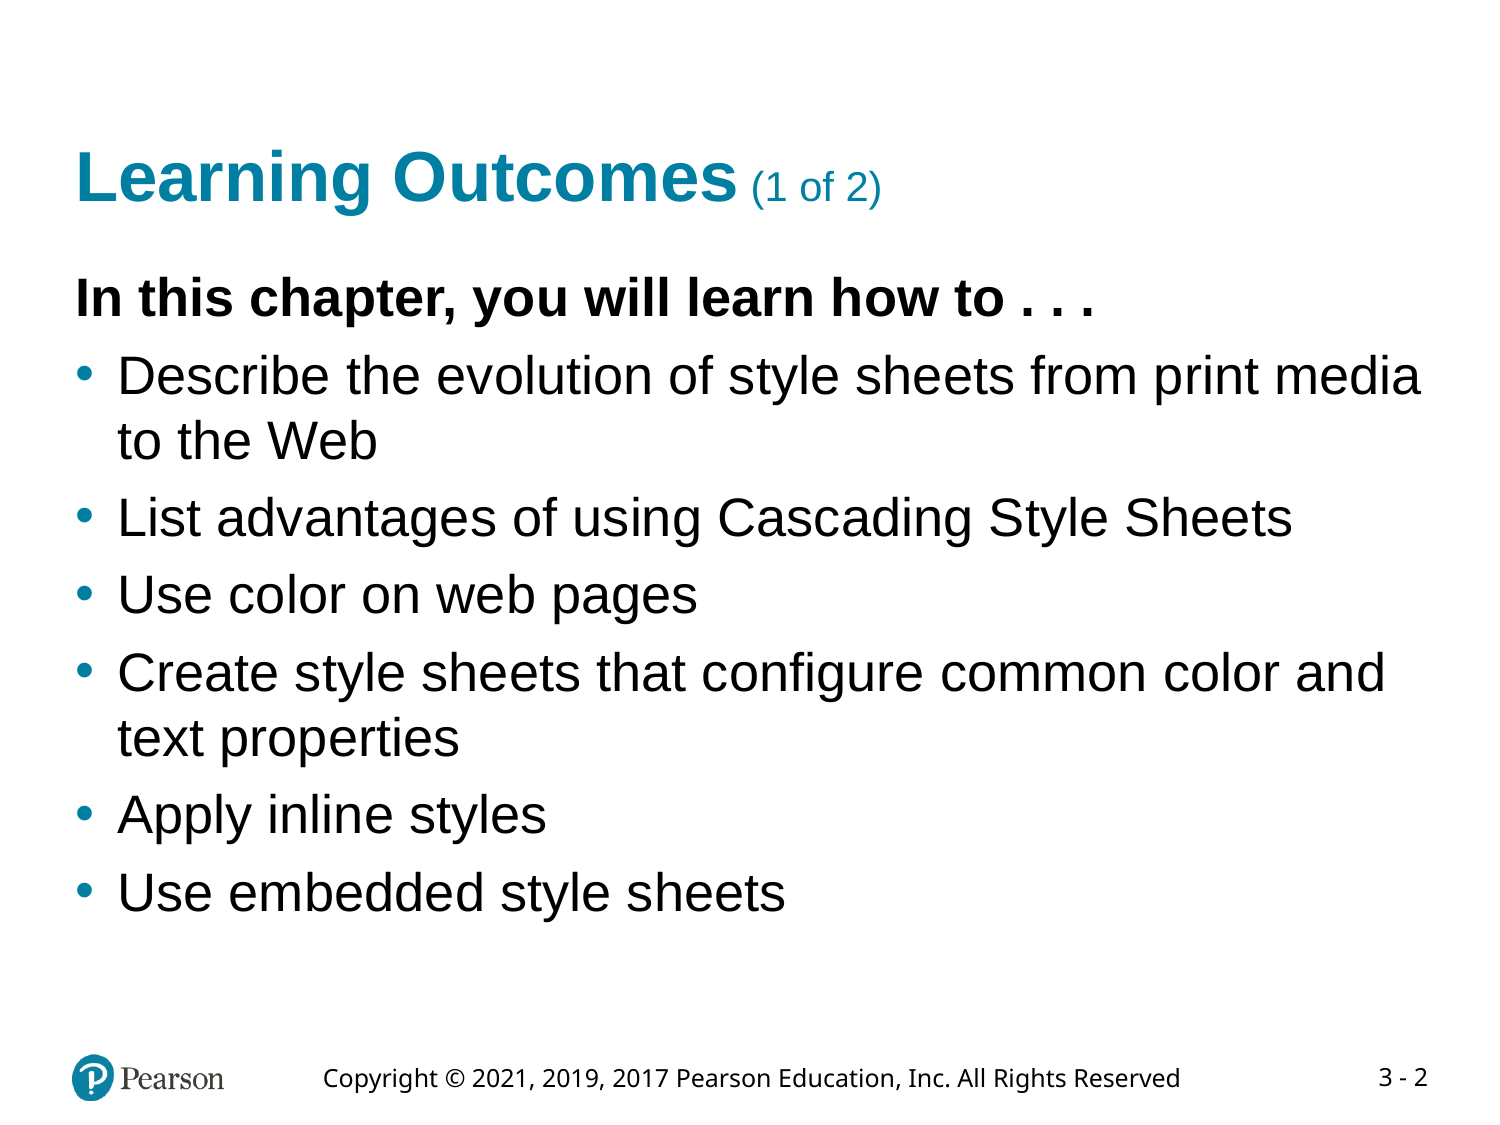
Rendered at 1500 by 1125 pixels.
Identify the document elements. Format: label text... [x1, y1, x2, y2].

title Learning Outcomes (1 of 2) [75, 35, 1425, 216]
list In this chapter, you will learn how to . . . Describe the evolution of style sheets from print media to the Web List advantages of using Cascading Style Sheets Use color on web pages Create style sheets that configure common color and text properties Apply inline styles Use embedded style sheets [75, 262, 1425, 1038]
picture [72, 1054, 89, 1072]
picture [99, 1054, 224, 1101]
picture [72, 1087, 83, 1101]
picture [81, 1064, 107, 1089]
